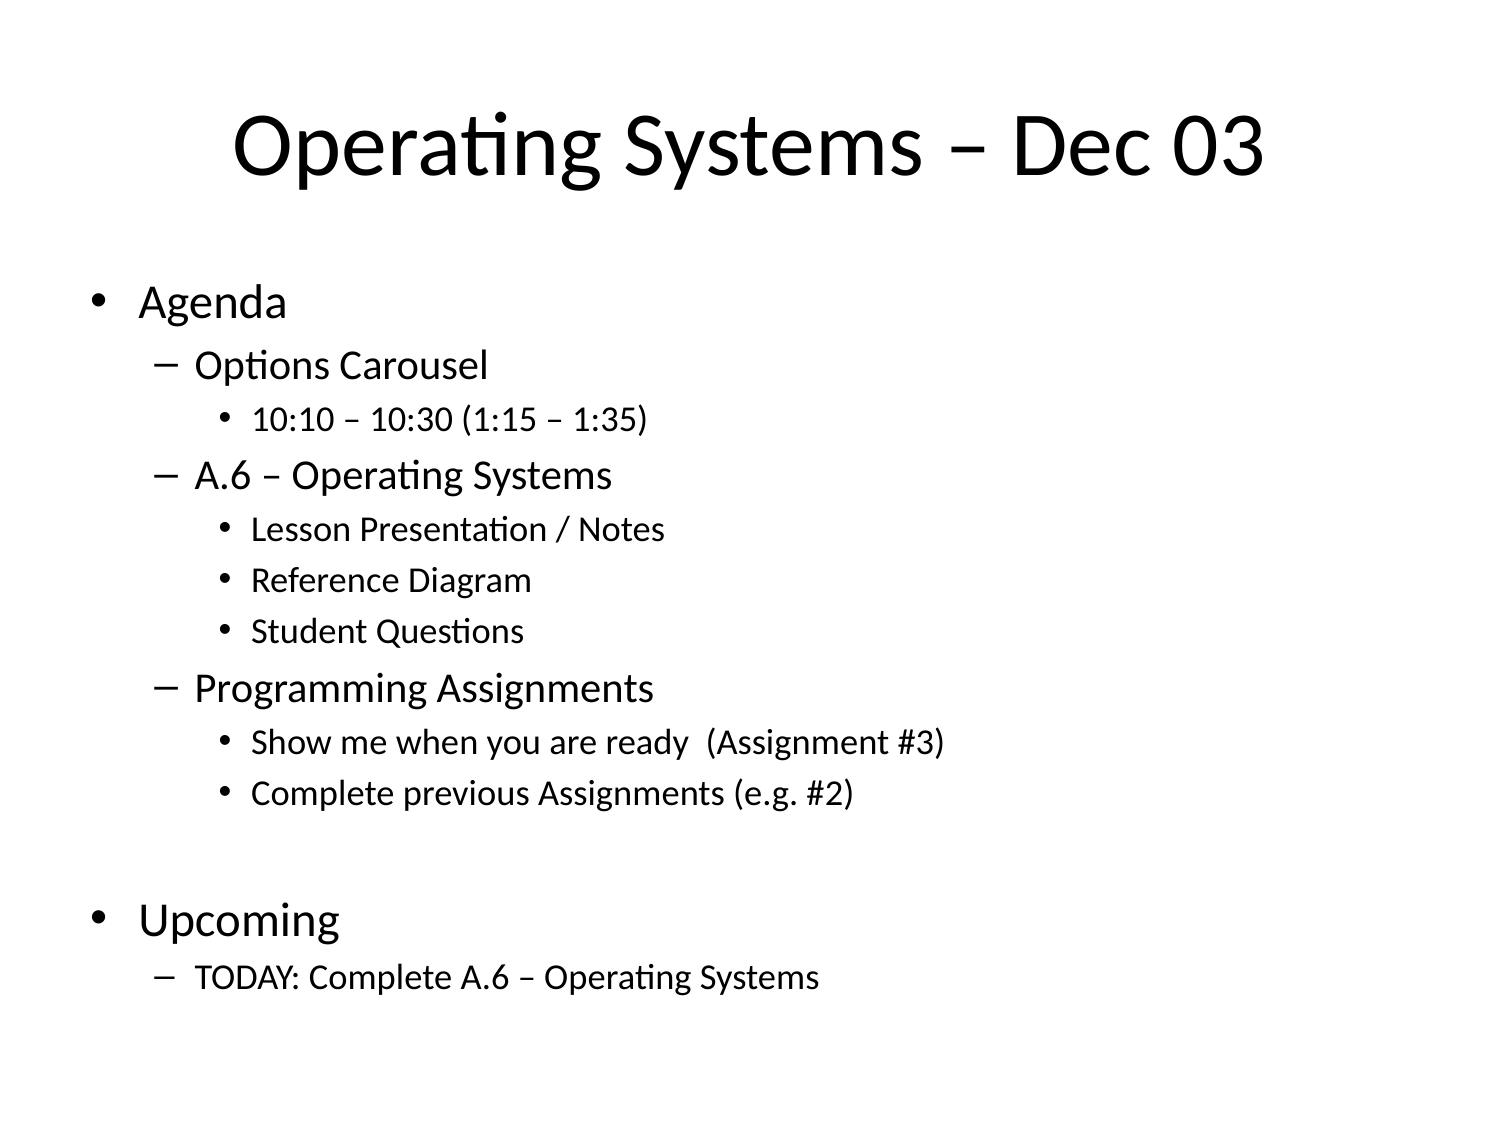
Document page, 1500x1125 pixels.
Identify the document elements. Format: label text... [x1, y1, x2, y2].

title Operating Systems – Dec 03 [75, 45, 1425, 233]
list Agenda Options Carousel 10:10 – 10:30 (1:15 – 1:35) A.6 – Operating Systems Lesson Presentation / Notes Reference Diagram Student Questions Programming Assignments Show me when you are ready (Assignment #3) Complete previous Assignments (e.g. #2) Upcoming TODAY: Complete A.6 – Operating Systems [75, 262, 1425, 1005]
